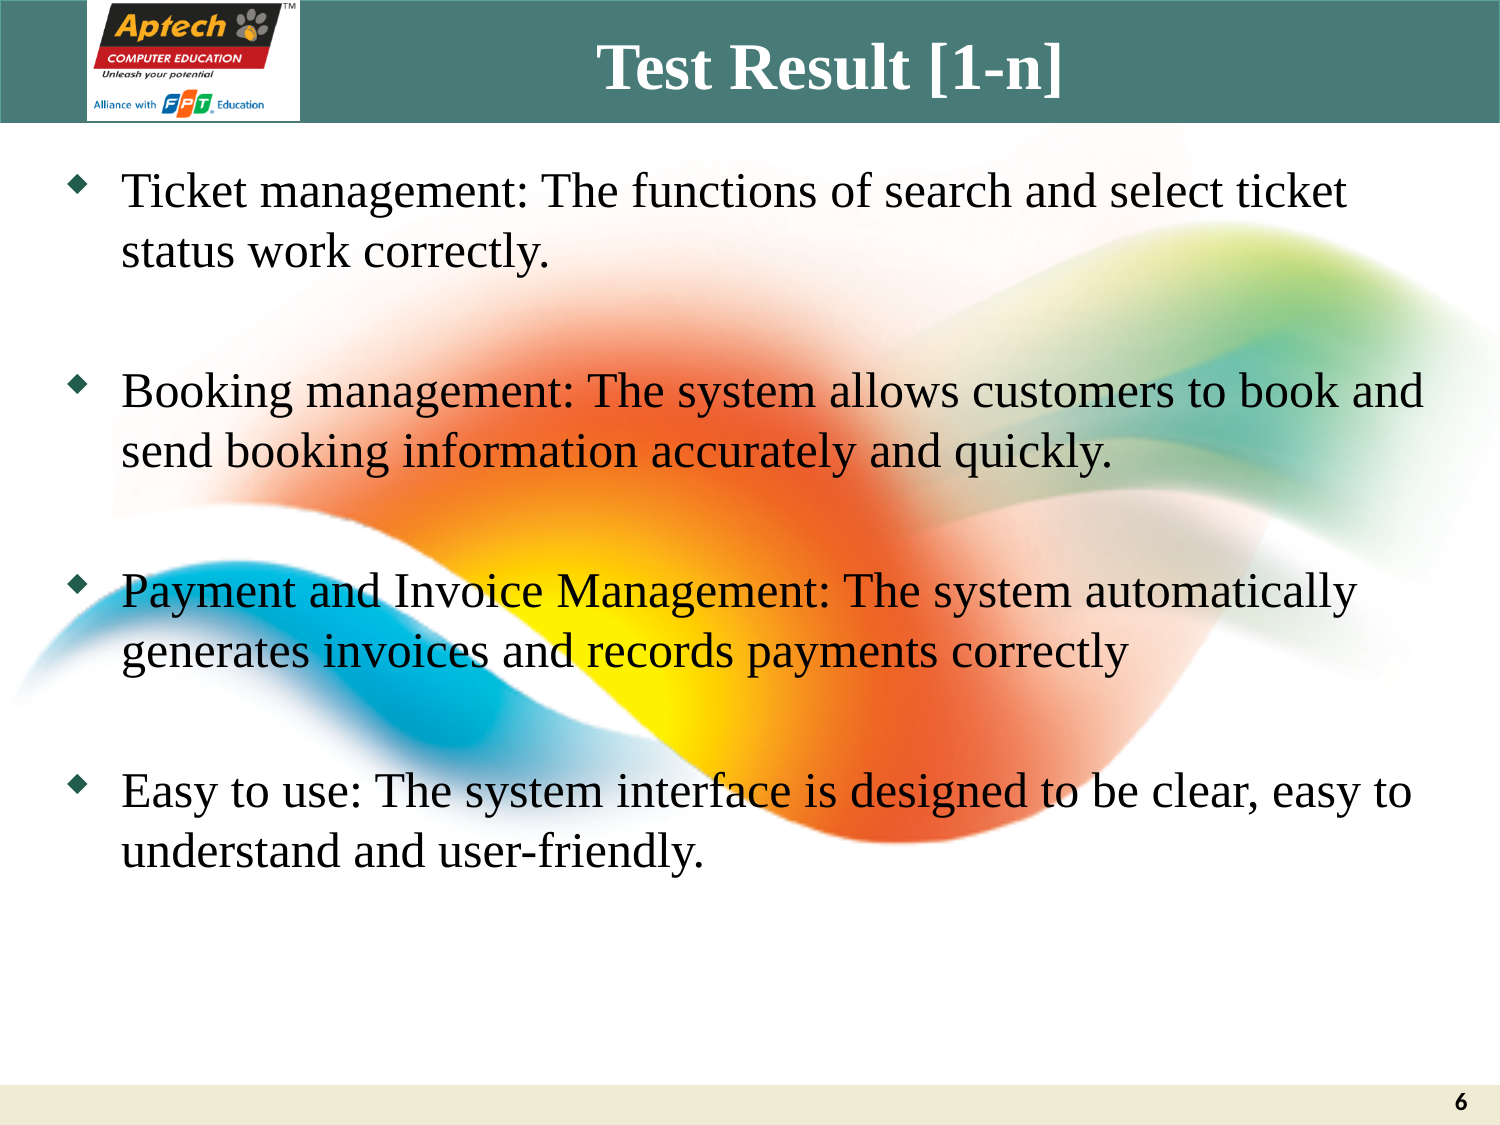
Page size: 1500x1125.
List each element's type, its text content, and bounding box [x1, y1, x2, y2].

title Test Result [1-n] [49, 12, 1463, 113]
picture [87, 113, 300, 121]
list Ticket management: The functions of search and select ticket status work correctly. Booking management: The system allows customers to book and send booking information accurately and quickly. Payment and Invoice Management: The system automatically generates invoices and records payments correctly Easy to use: The system interface is designed to be clear, easy to understand and user-friendly. [49, 149, 1463, 1013]
picture [0, 123, 1500, 1085]
slide_number 6 [17, 1087, 1483, 1115]
picture [87, 0, 300, 12]
